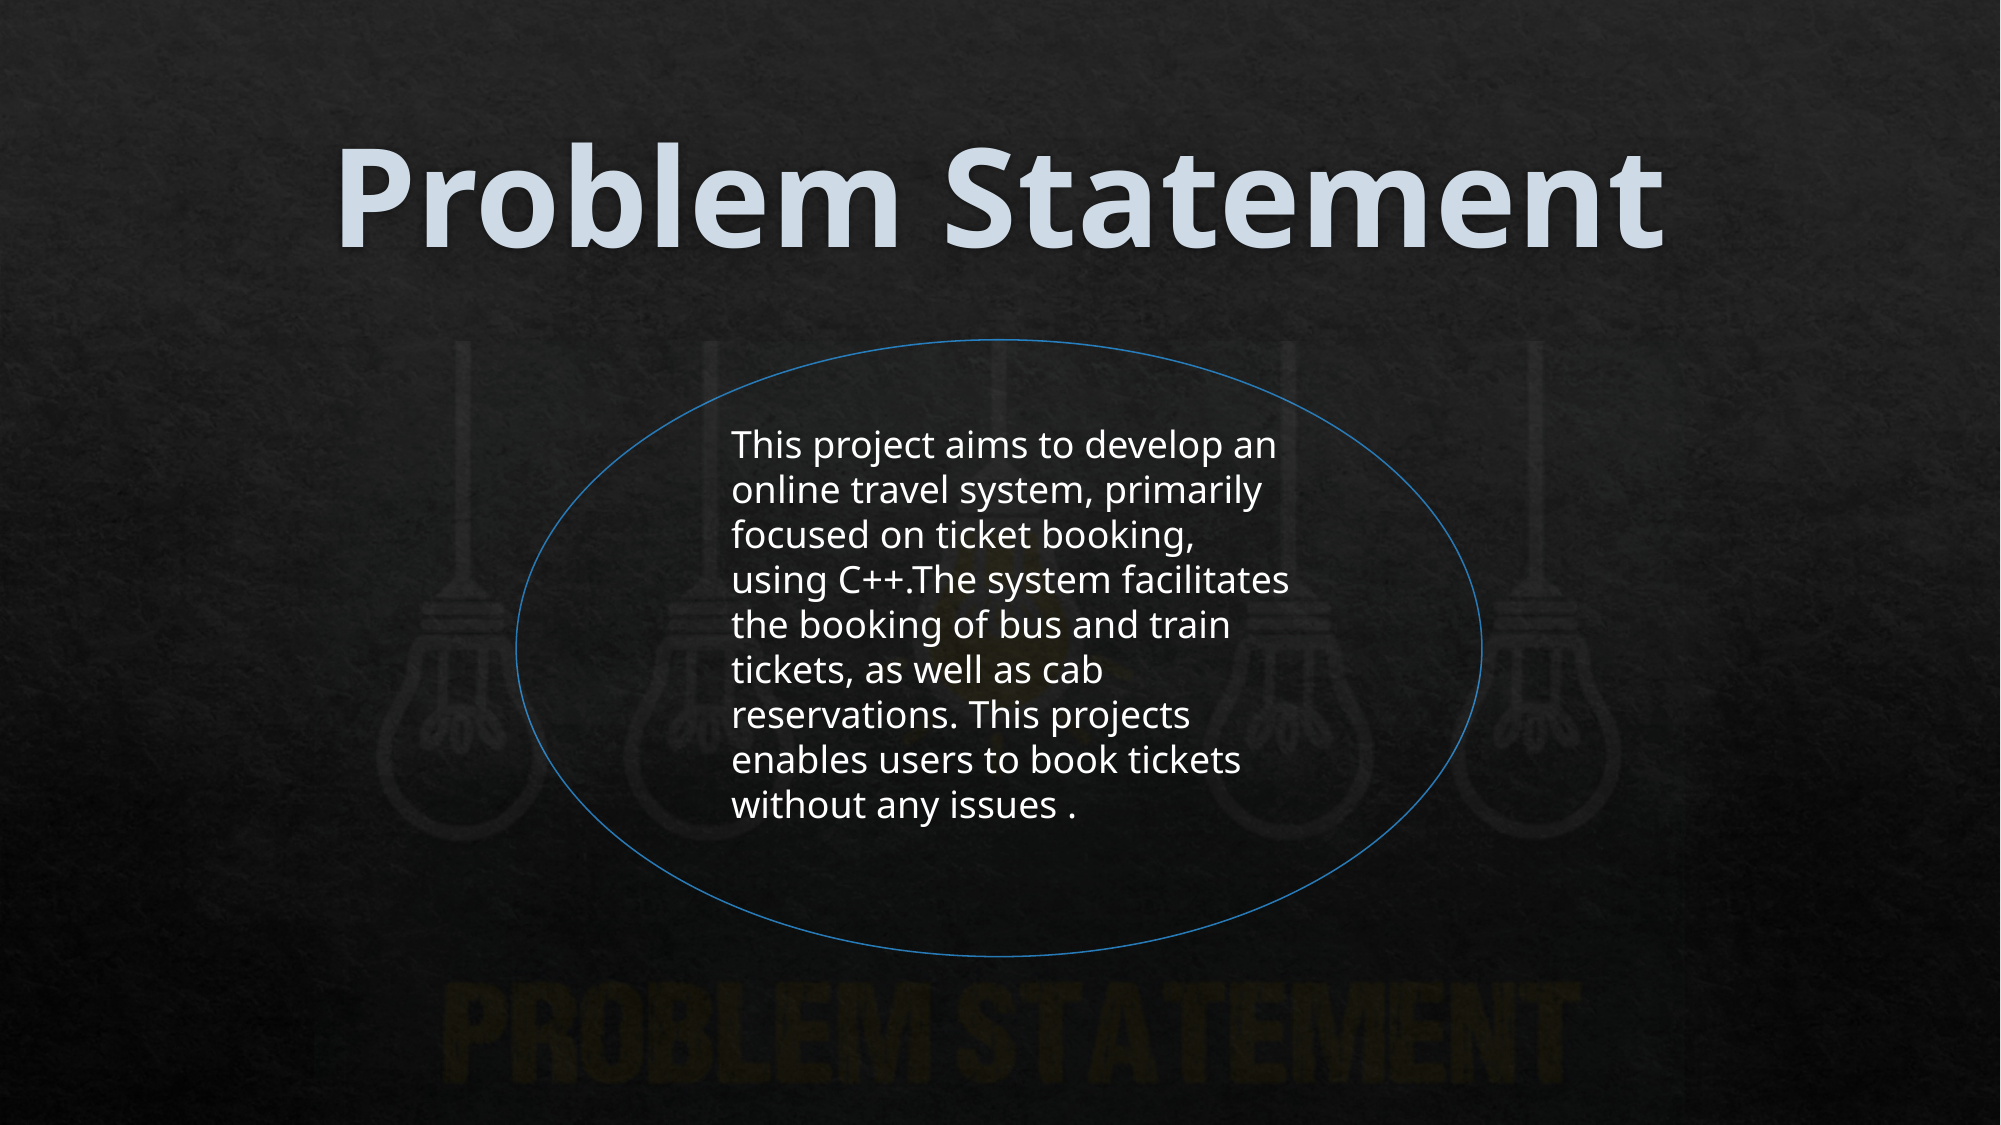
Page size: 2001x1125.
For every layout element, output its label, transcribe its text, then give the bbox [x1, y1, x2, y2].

picture [313, 341, 1685, 1125]
title Problem Statement [149, 99, 1849, 307]
